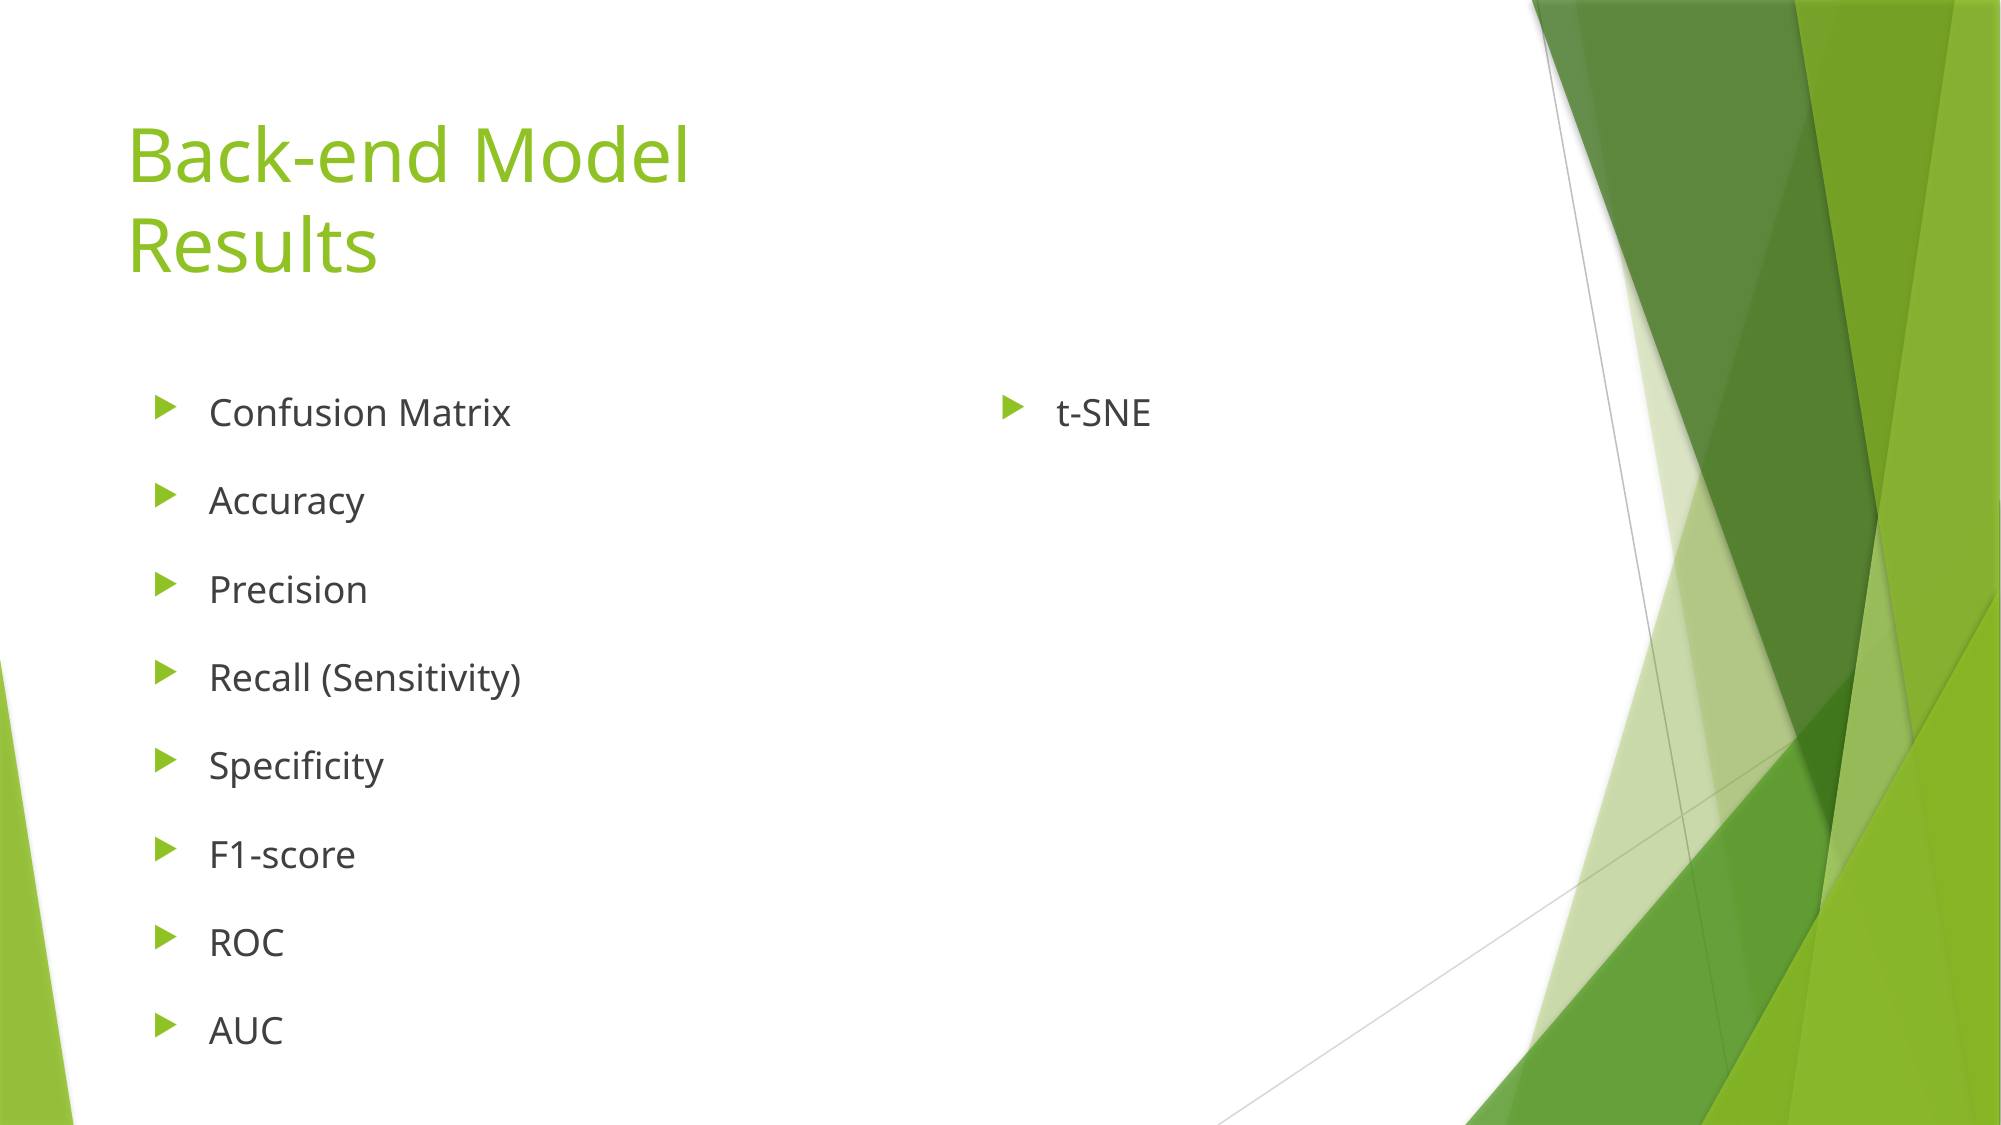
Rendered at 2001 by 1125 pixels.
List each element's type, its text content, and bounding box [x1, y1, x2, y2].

list Confusion Matrix Accuracy Precision Recall (Sensitivity) Specificity F1-score ROC AUC t-SNE [137, 358, 1863, 1073]
title Back-end Model Results [111, 99, 1522, 317]
